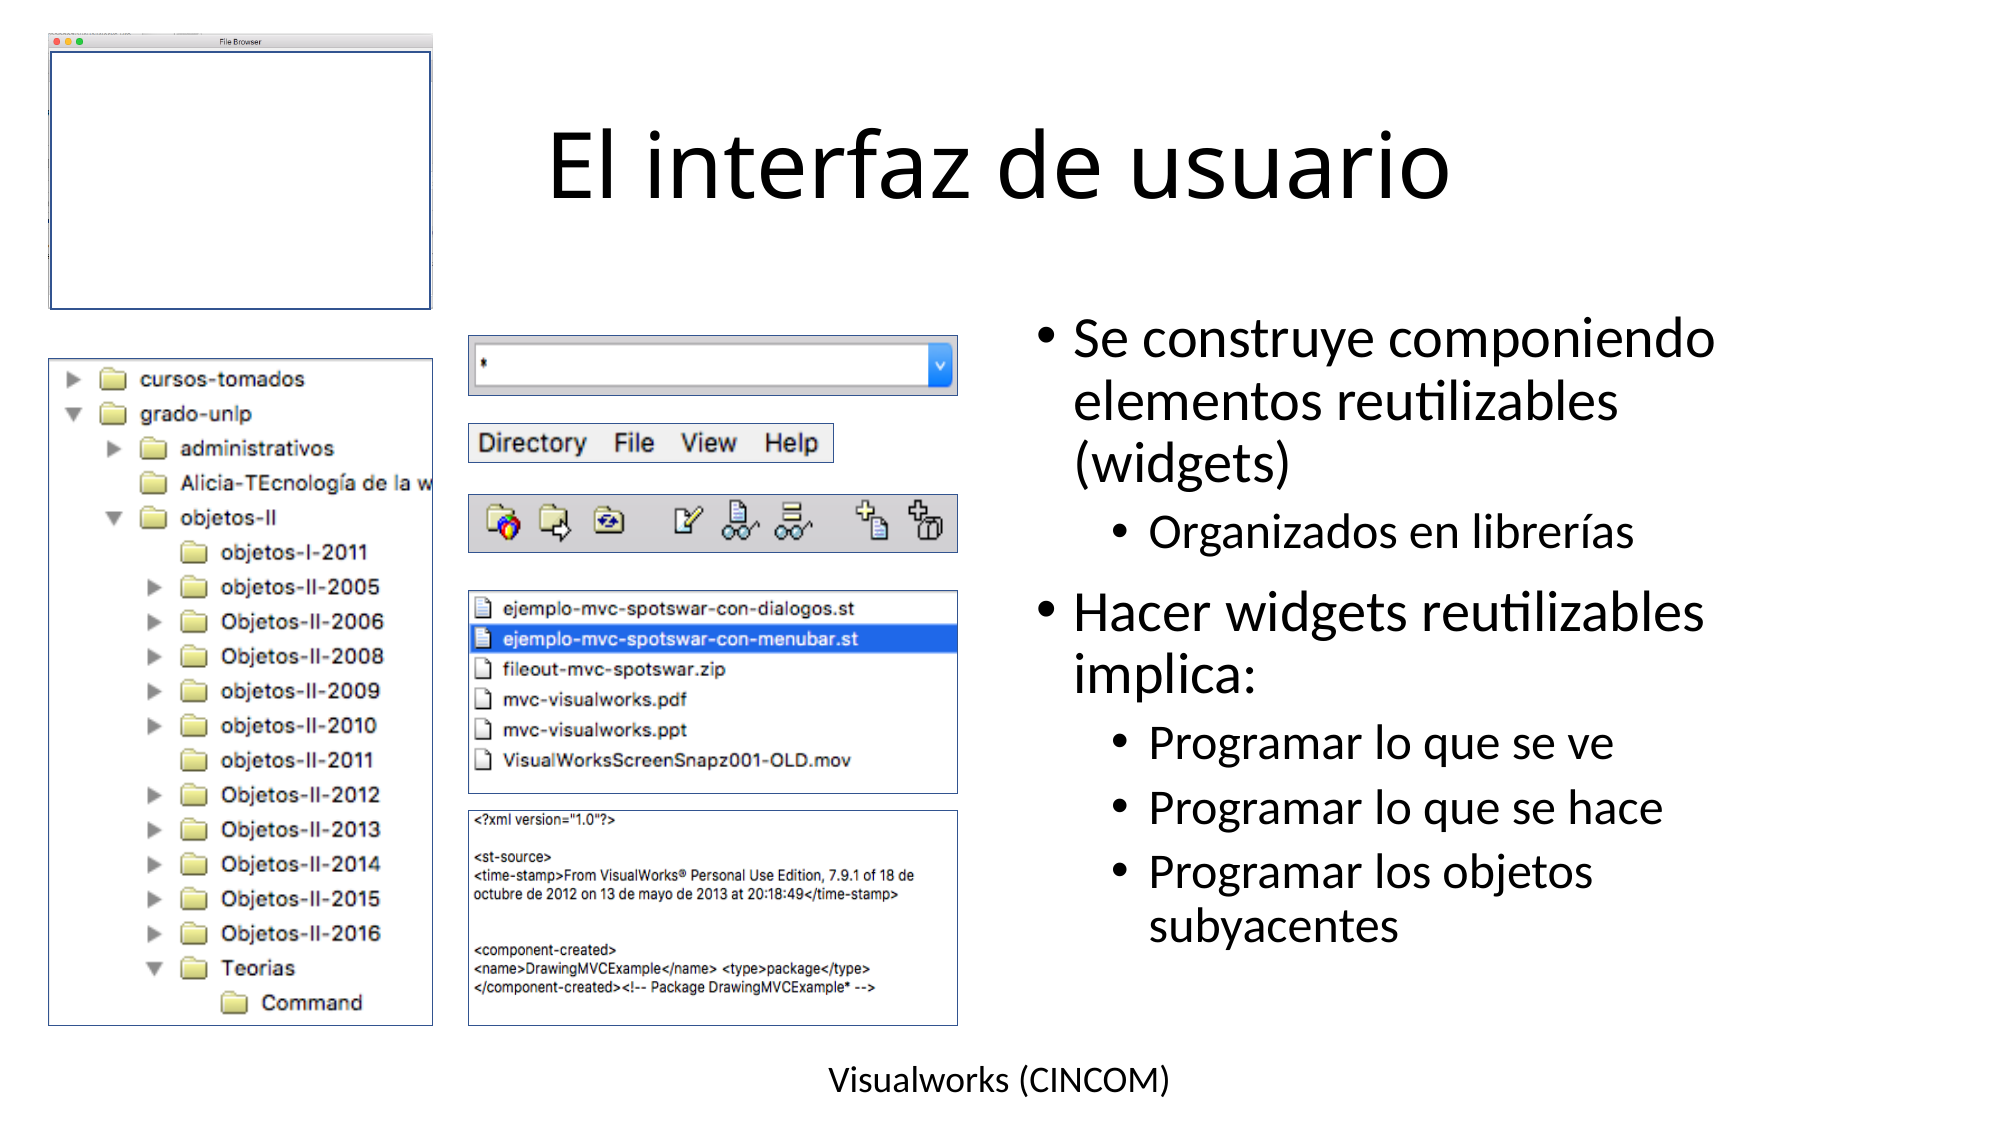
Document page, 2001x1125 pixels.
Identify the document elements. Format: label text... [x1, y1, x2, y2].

list Se construye componiendo elementos reutilizables (widgets) Organizados en librerías Hacer widgets reutilizables implica: Programar lo que se ve Programar lo que se hace Programar los objetos subyacentes [1021, 299, 1863, 1026]
picture [468, 423, 834, 463]
picture [468, 494, 958, 553]
picture [48, 358, 433, 1026]
picture [468, 810, 958, 1026]
title El interfaz de usuario [433, 59, 1863, 278]
picture [468, 335, 958, 396]
picture [48, 33, 433, 309]
picture [468, 590, 958, 794]
text_box Visualworks (CINCOM) [813, 1047, 1187, 1108]
